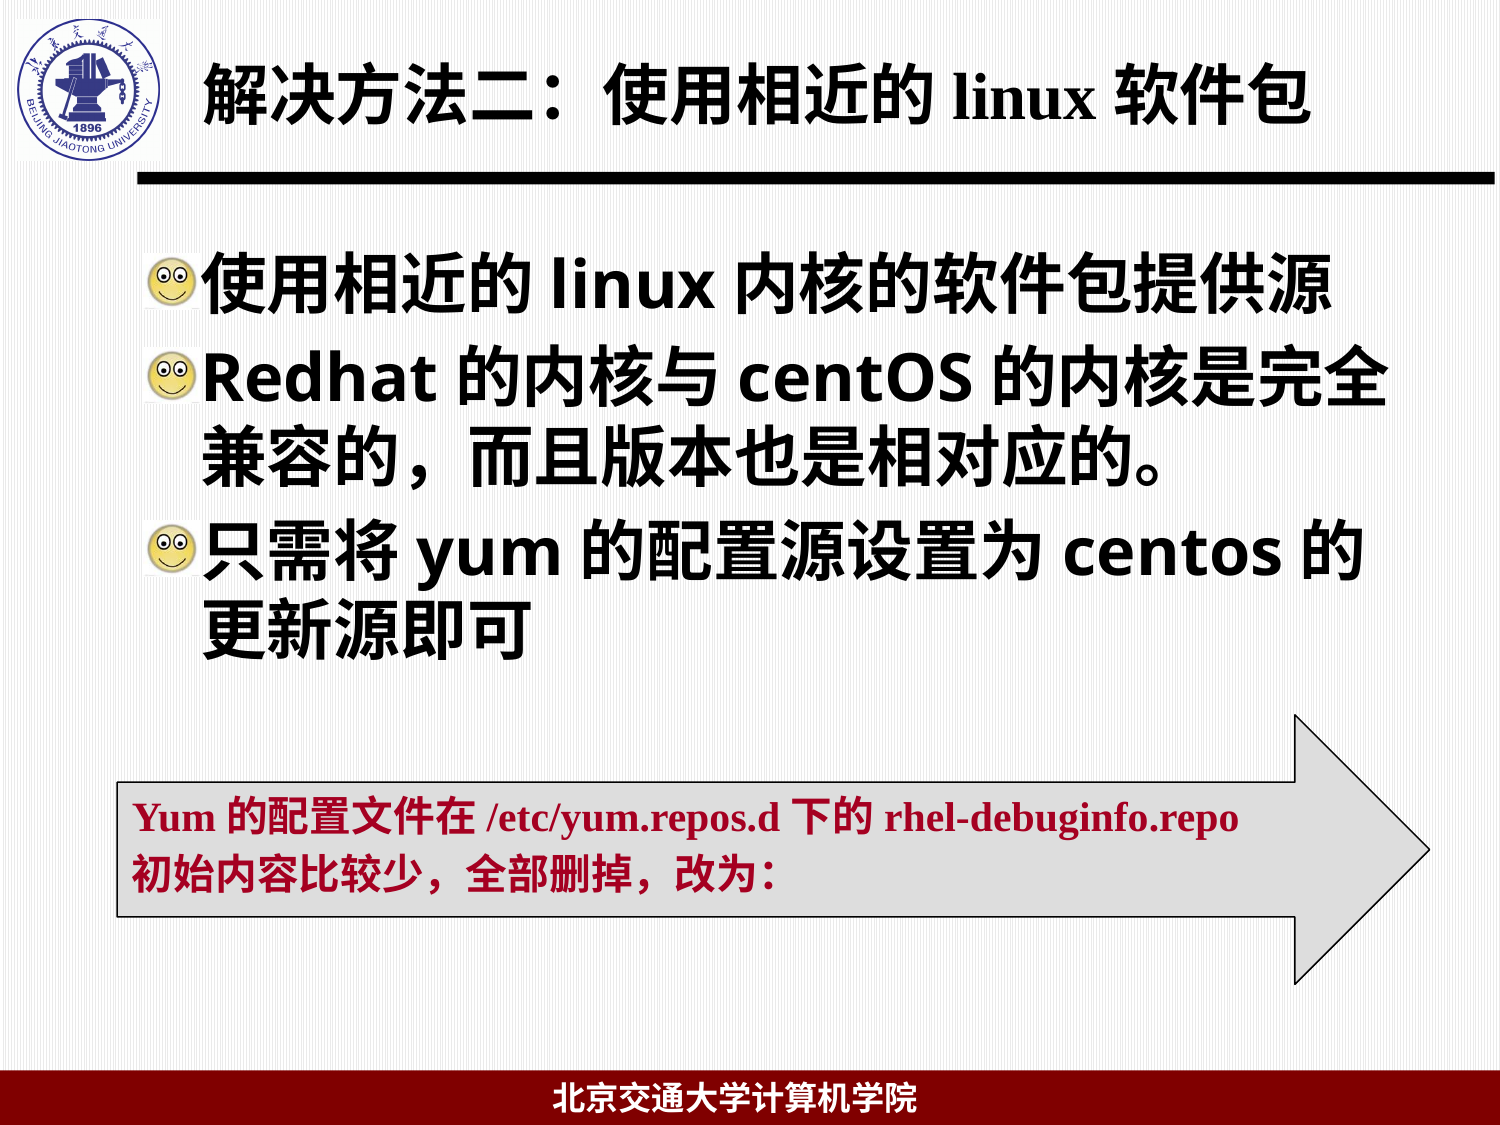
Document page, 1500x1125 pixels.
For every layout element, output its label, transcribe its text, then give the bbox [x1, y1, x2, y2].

picture [143, 520, 200, 577]
text_box Yum的配置文件在/etc/yum.repos.d下的rhel-debuginfo.repo 初始内容比较少，全部删掉，改为： [117, 714, 1430, 985]
picture [143, 347, 200, 404]
title 解决方法二：使用相近的linux软件包 [187, 45, 1425, 176]
list 使用相近的linux内核的软件包提供源 Redhat的内核与centOS的内核是完全兼容的，而且版本也是相对应的。 只需将yum的配置源设置为centos的更新源即可 [128, 234, 1425, 711]
picture [143, 253, 200, 310]
picture [17, 19, 160, 161]
